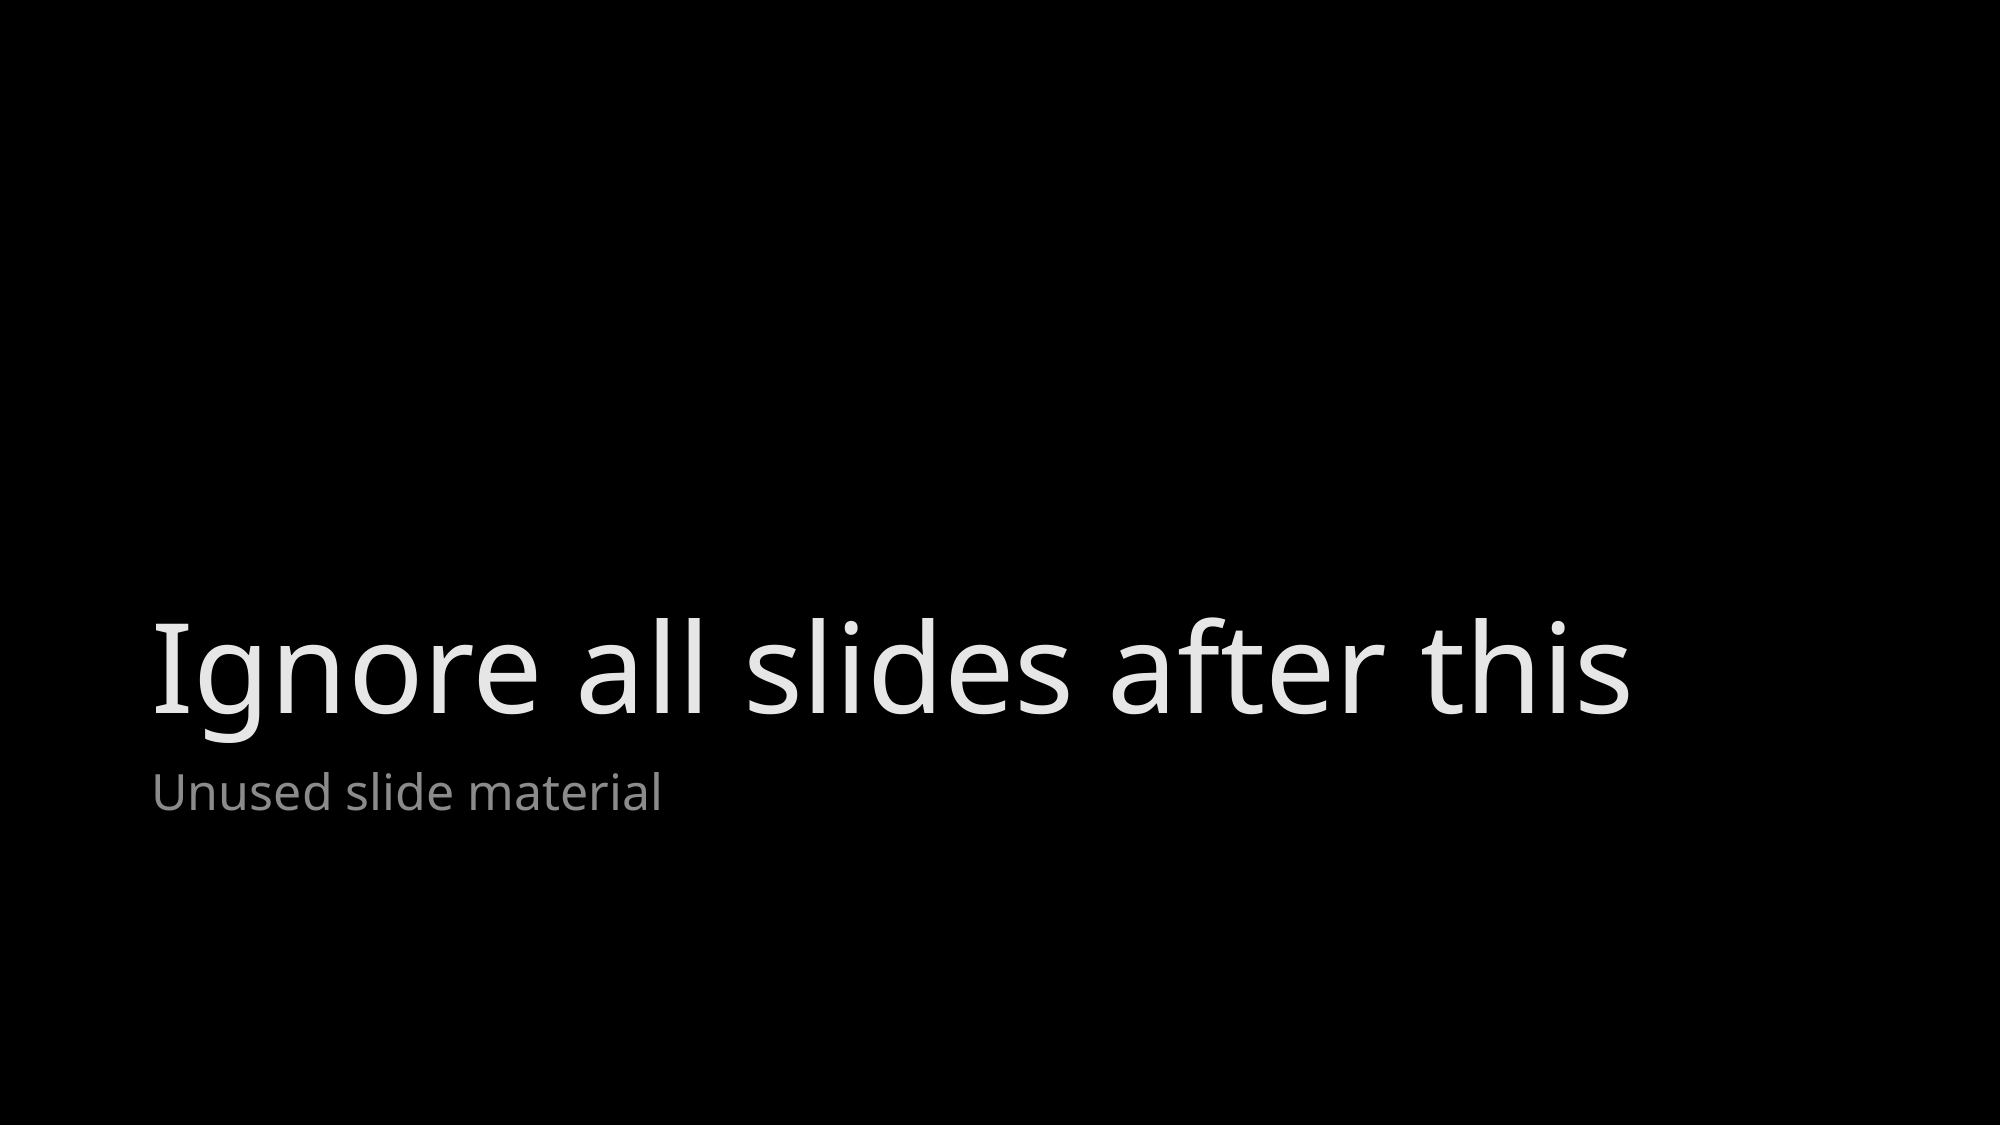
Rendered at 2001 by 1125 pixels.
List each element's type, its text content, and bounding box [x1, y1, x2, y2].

list Unused slide material [136, 752, 1862, 829]
title Ignore all slides after this [136, 280, 1862, 749]
